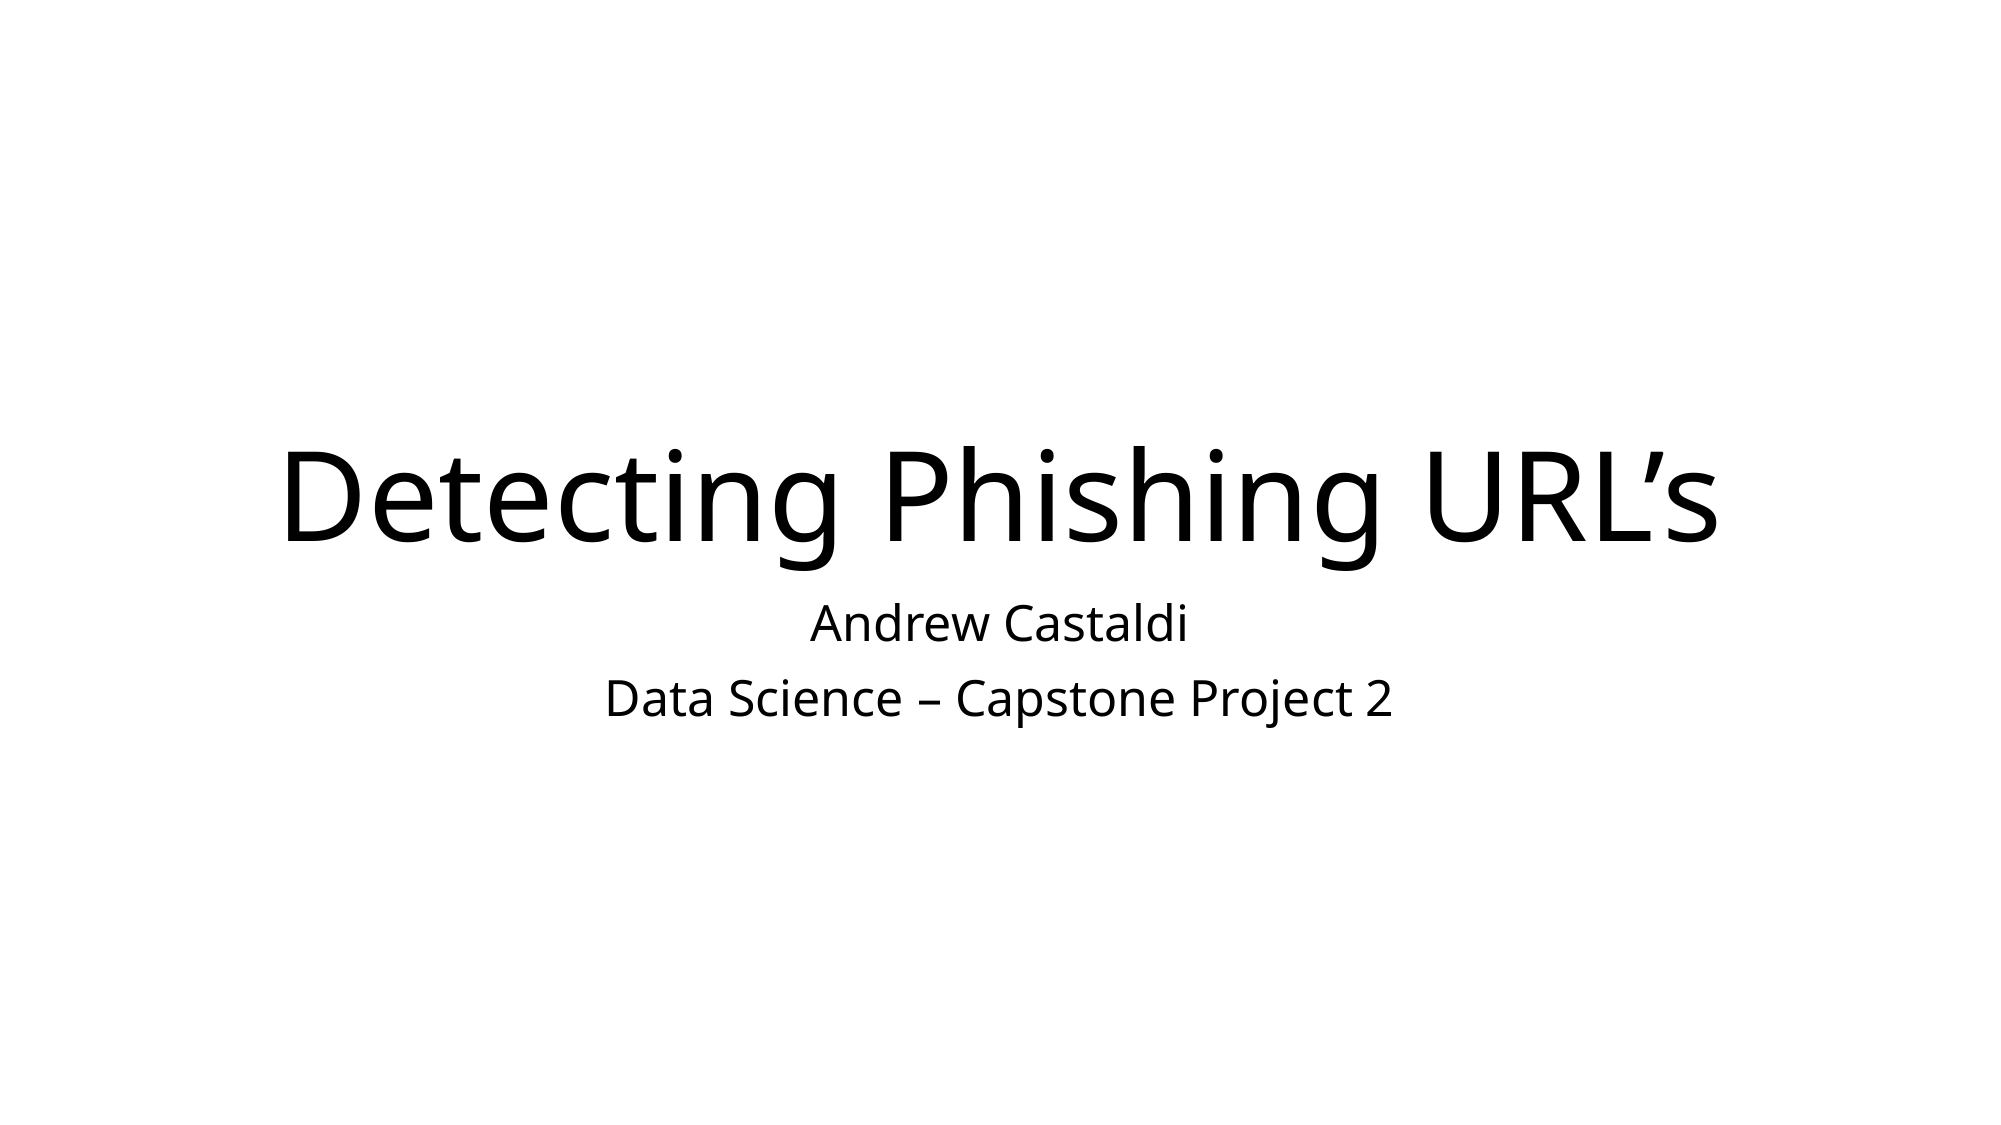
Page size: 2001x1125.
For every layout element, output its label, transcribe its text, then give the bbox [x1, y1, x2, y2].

title Detecting Phishing URL’s [249, 184, 1750, 576]
subtitle Andrew Castaldi Data Science – Capstone Project 2 [249, 590, 1750, 863]
